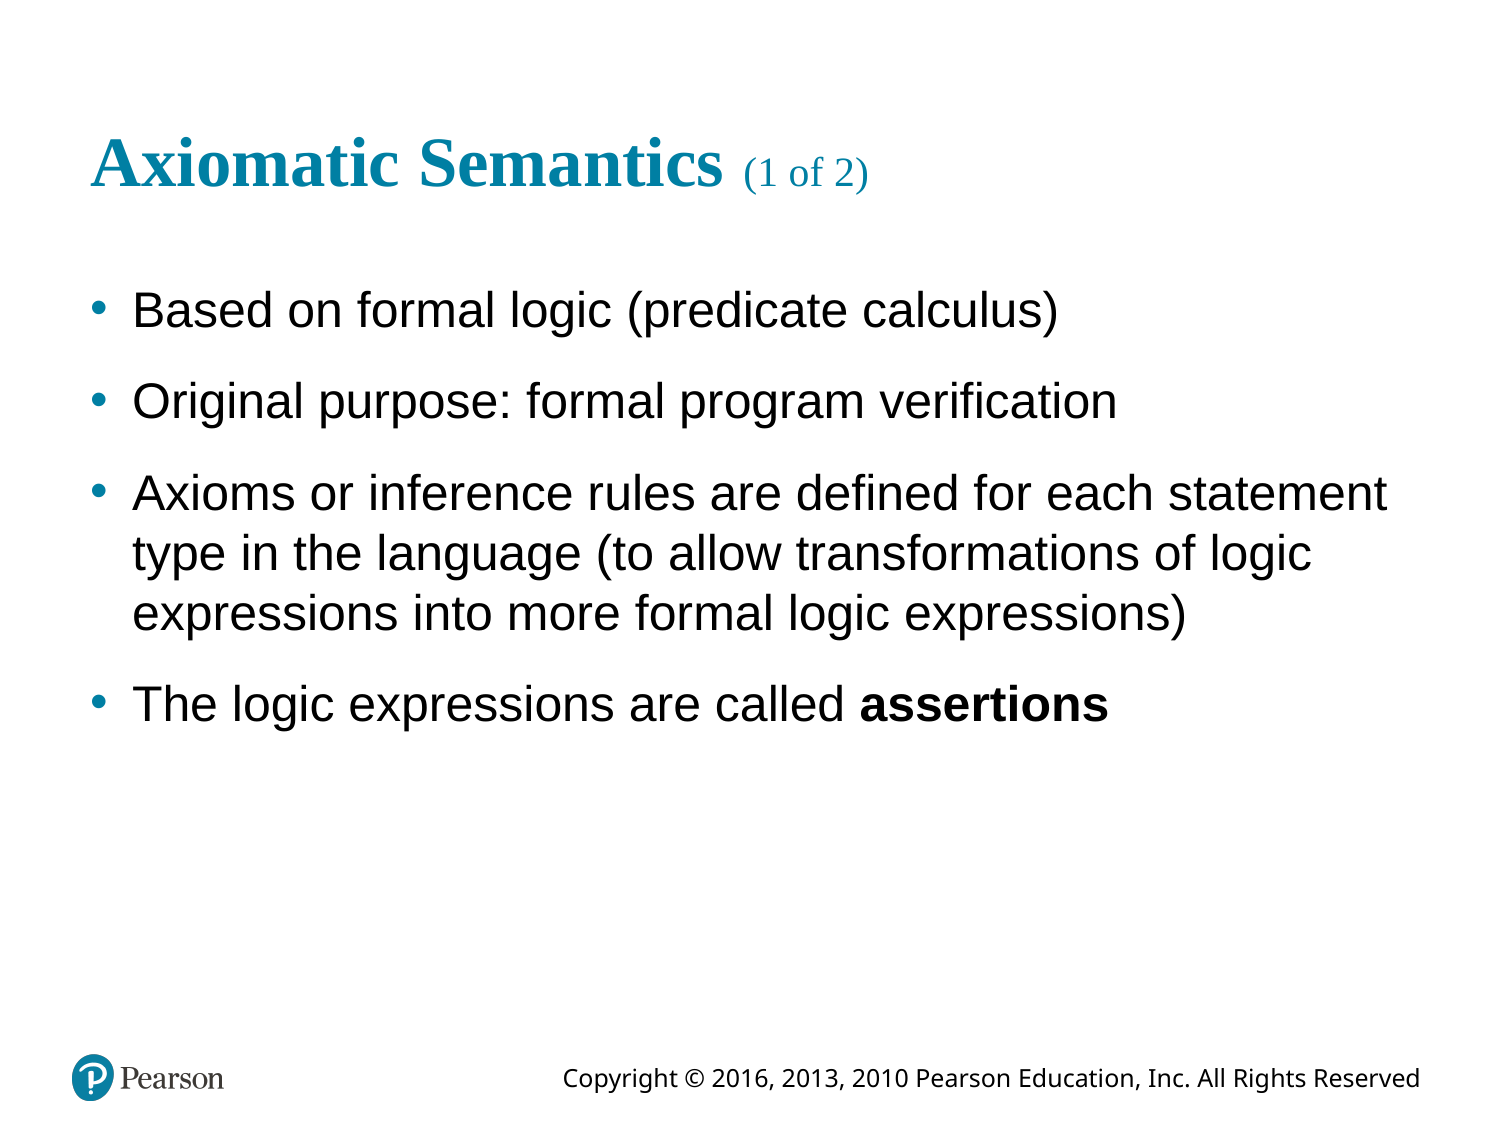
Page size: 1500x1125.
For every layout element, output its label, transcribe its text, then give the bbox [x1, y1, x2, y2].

picture [72, 1054, 88, 1070]
picture [80, 1063, 106, 1088]
list Based on formal logic (predicate calculus) Original purpose: formal program verification Axioms or inference rules are defined for each statement type in the language (to allow transformations of logic expressions into more formal logic expressions) The logic expressions are called assertions [75, 262, 1425, 1005]
picture [98, 1054, 224, 1101]
title Axiomatic Semantics (1 of 2) [75, 35, 1425, 216]
picture [72, 1087, 83, 1101]
